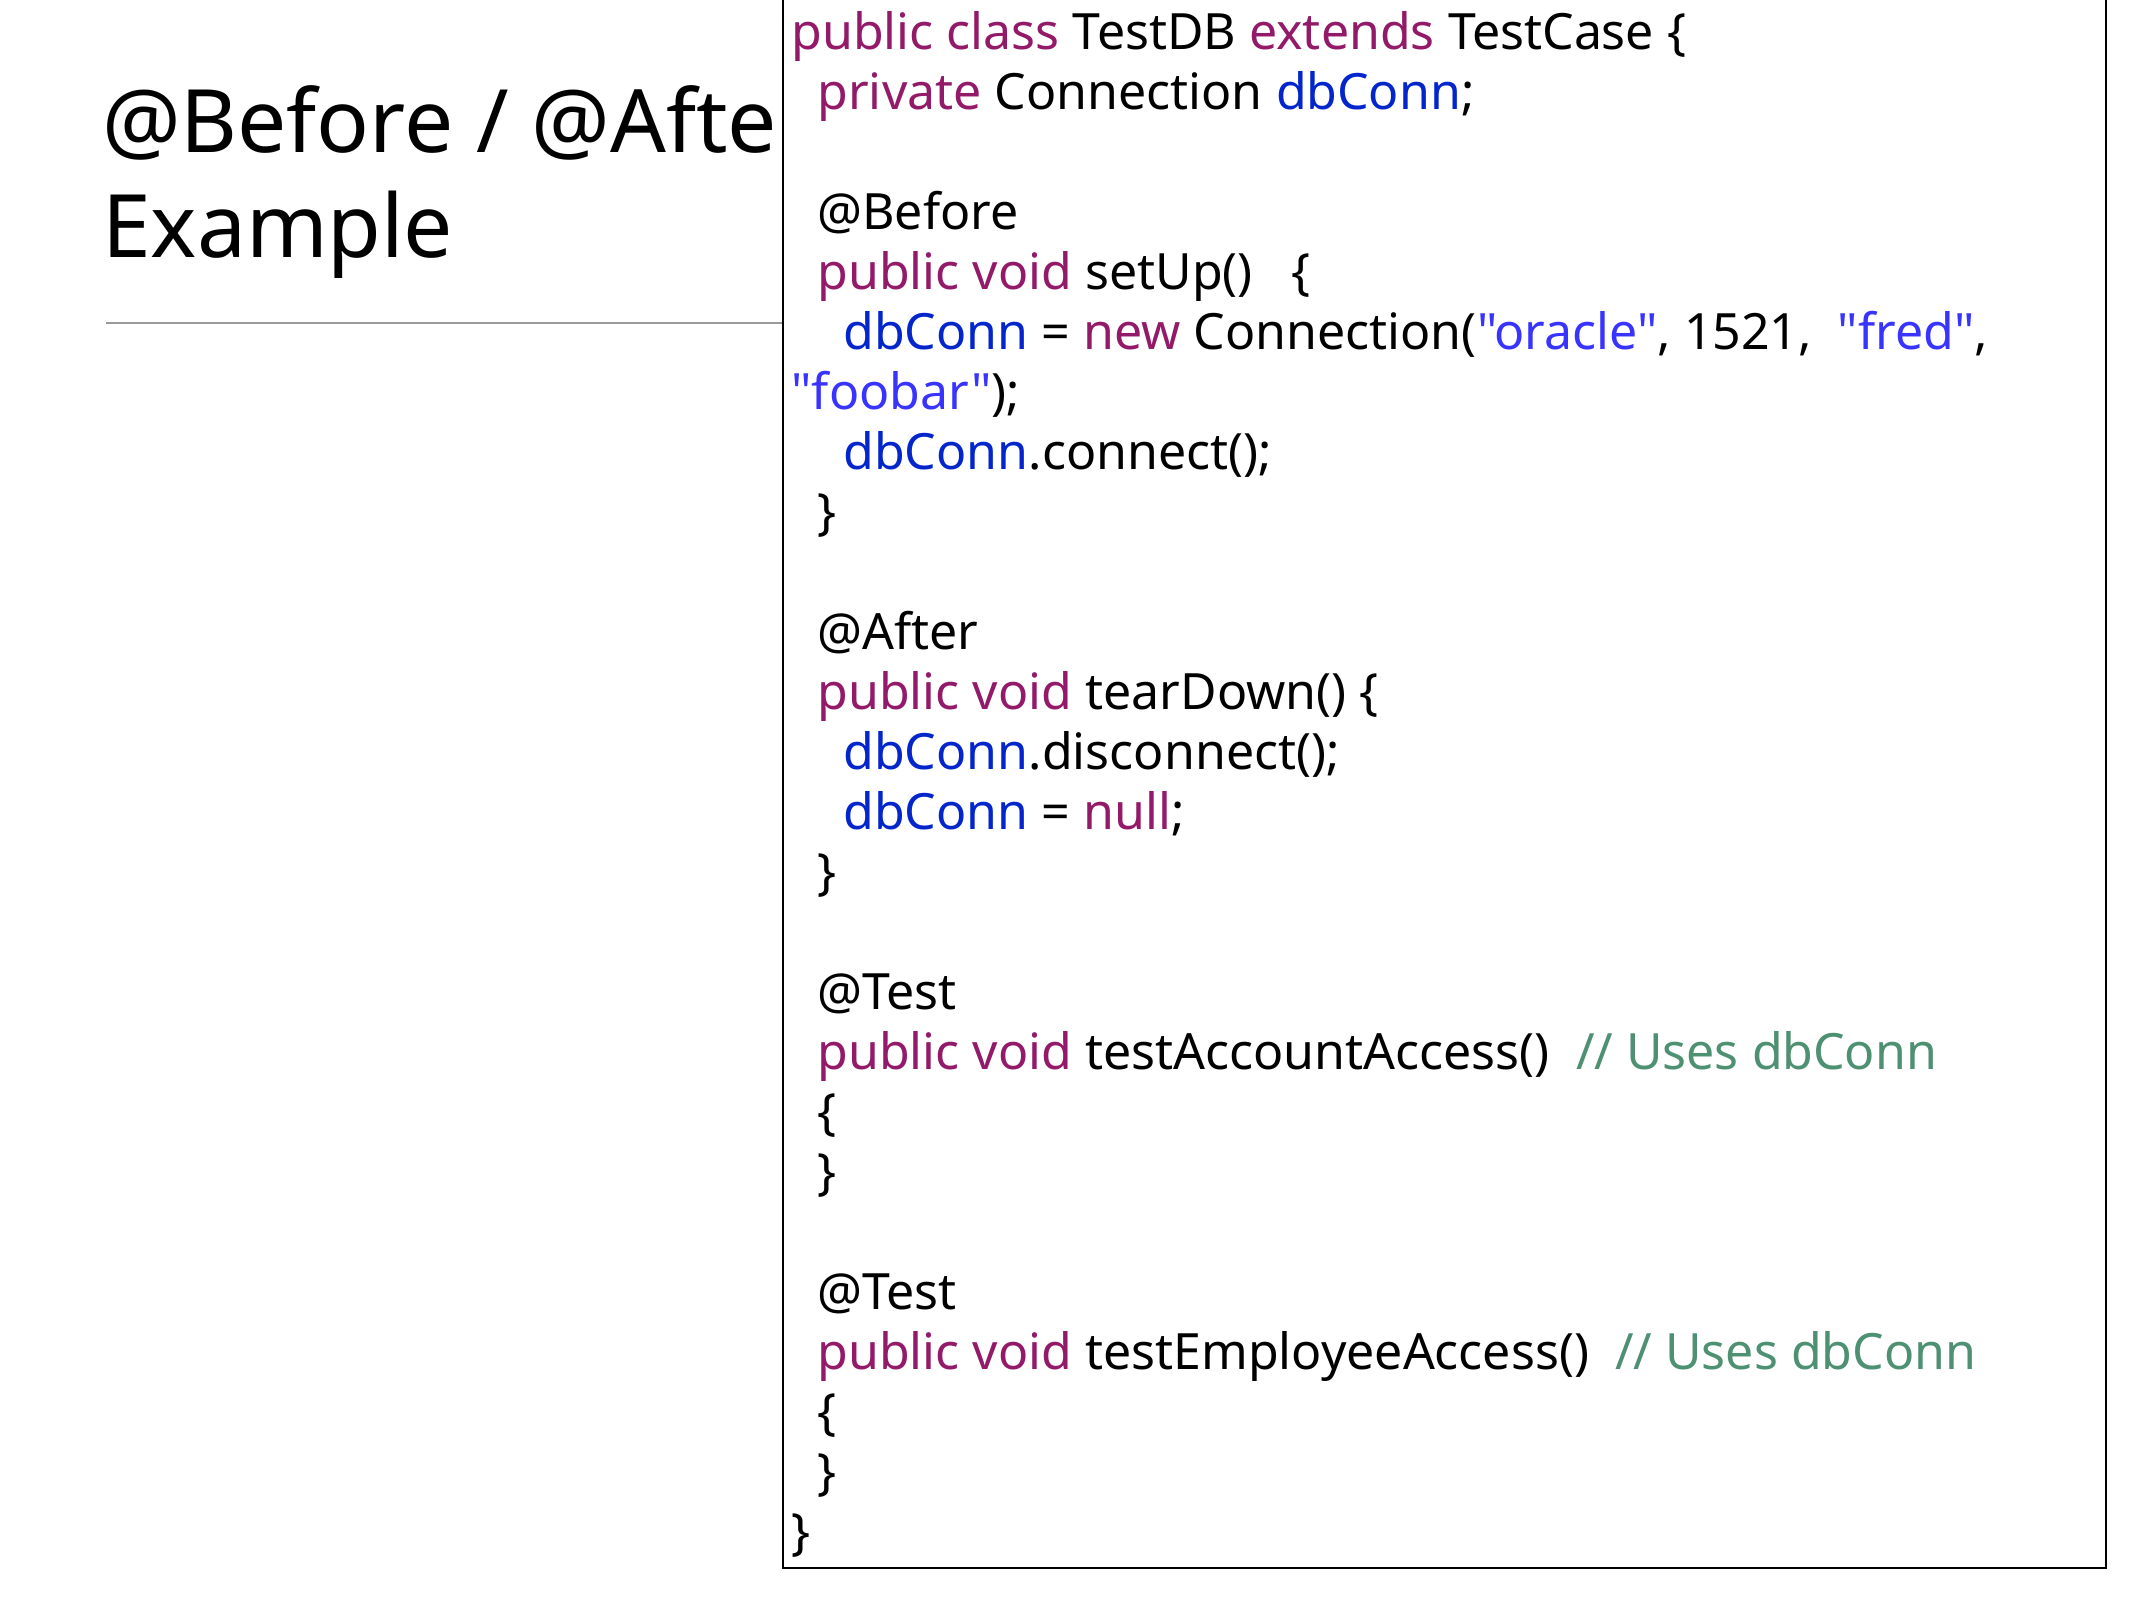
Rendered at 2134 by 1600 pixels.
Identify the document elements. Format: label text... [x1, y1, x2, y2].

text_box public class TestDB extends TestCase { private Connection dbConn; @Before public void setUp() { dbConn = new Connection("oracle", 1521, "fred", "foobar"); dbConn.connect(); } @After public void tearDown() { dbConn.disconnect(); dbConn = null; } @Test public void testAccountAccess() // Uses dbConn { } @Test public void testEmployeeAccess() // Uses dbConn { } } [783, 0, 2107, 1568]
title @Before / @After Example [93, 53, 783, 284]
